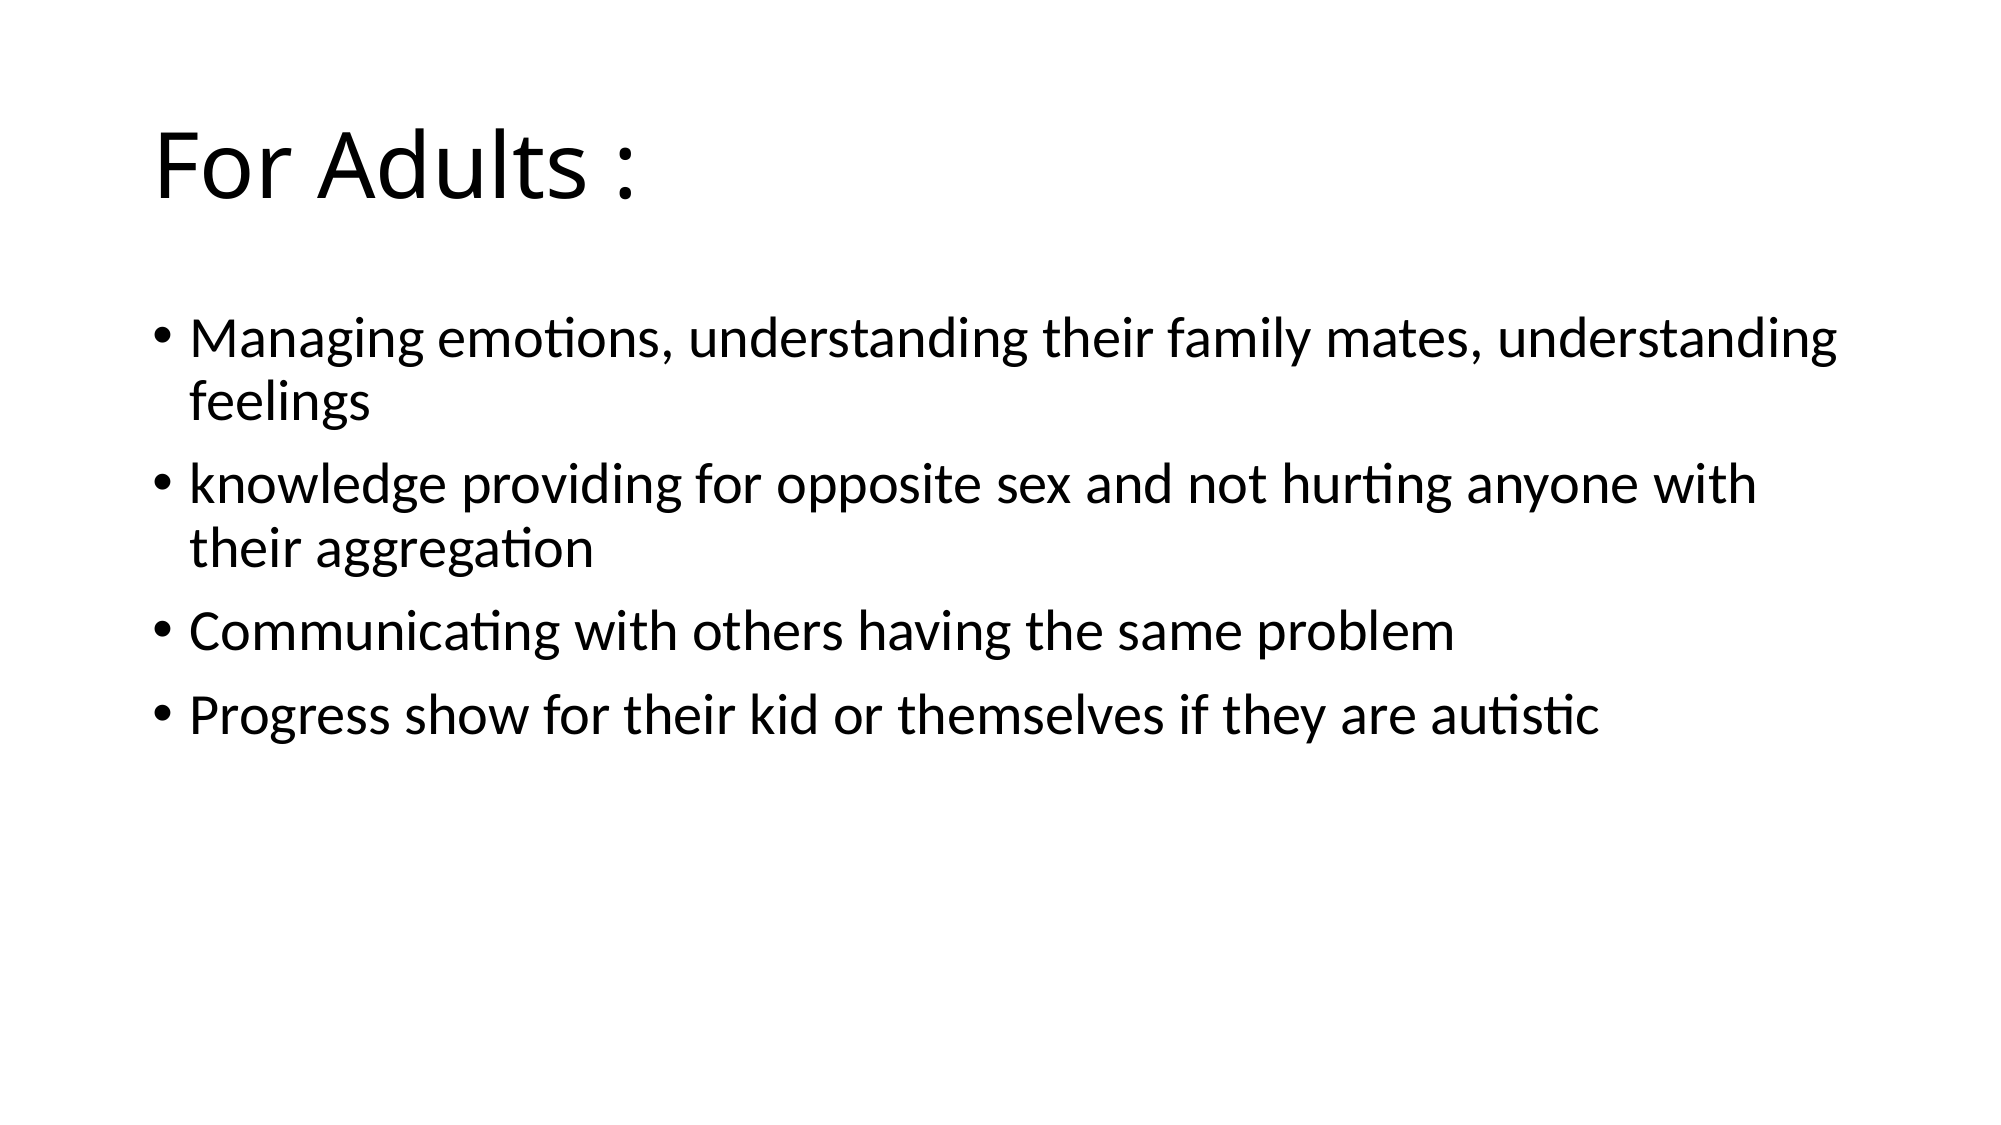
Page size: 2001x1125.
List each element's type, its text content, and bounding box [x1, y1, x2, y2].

title For Adults : [137, 59, 1863, 278]
list Managing emotions, understanding their family mates, understanding feelings knowledge providing for opposite sex and not hurting anyone with their aggregation Communicating with others having the same problem Progress show for their kid or themselves if they are autistic [137, 299, 1863, 1014]
